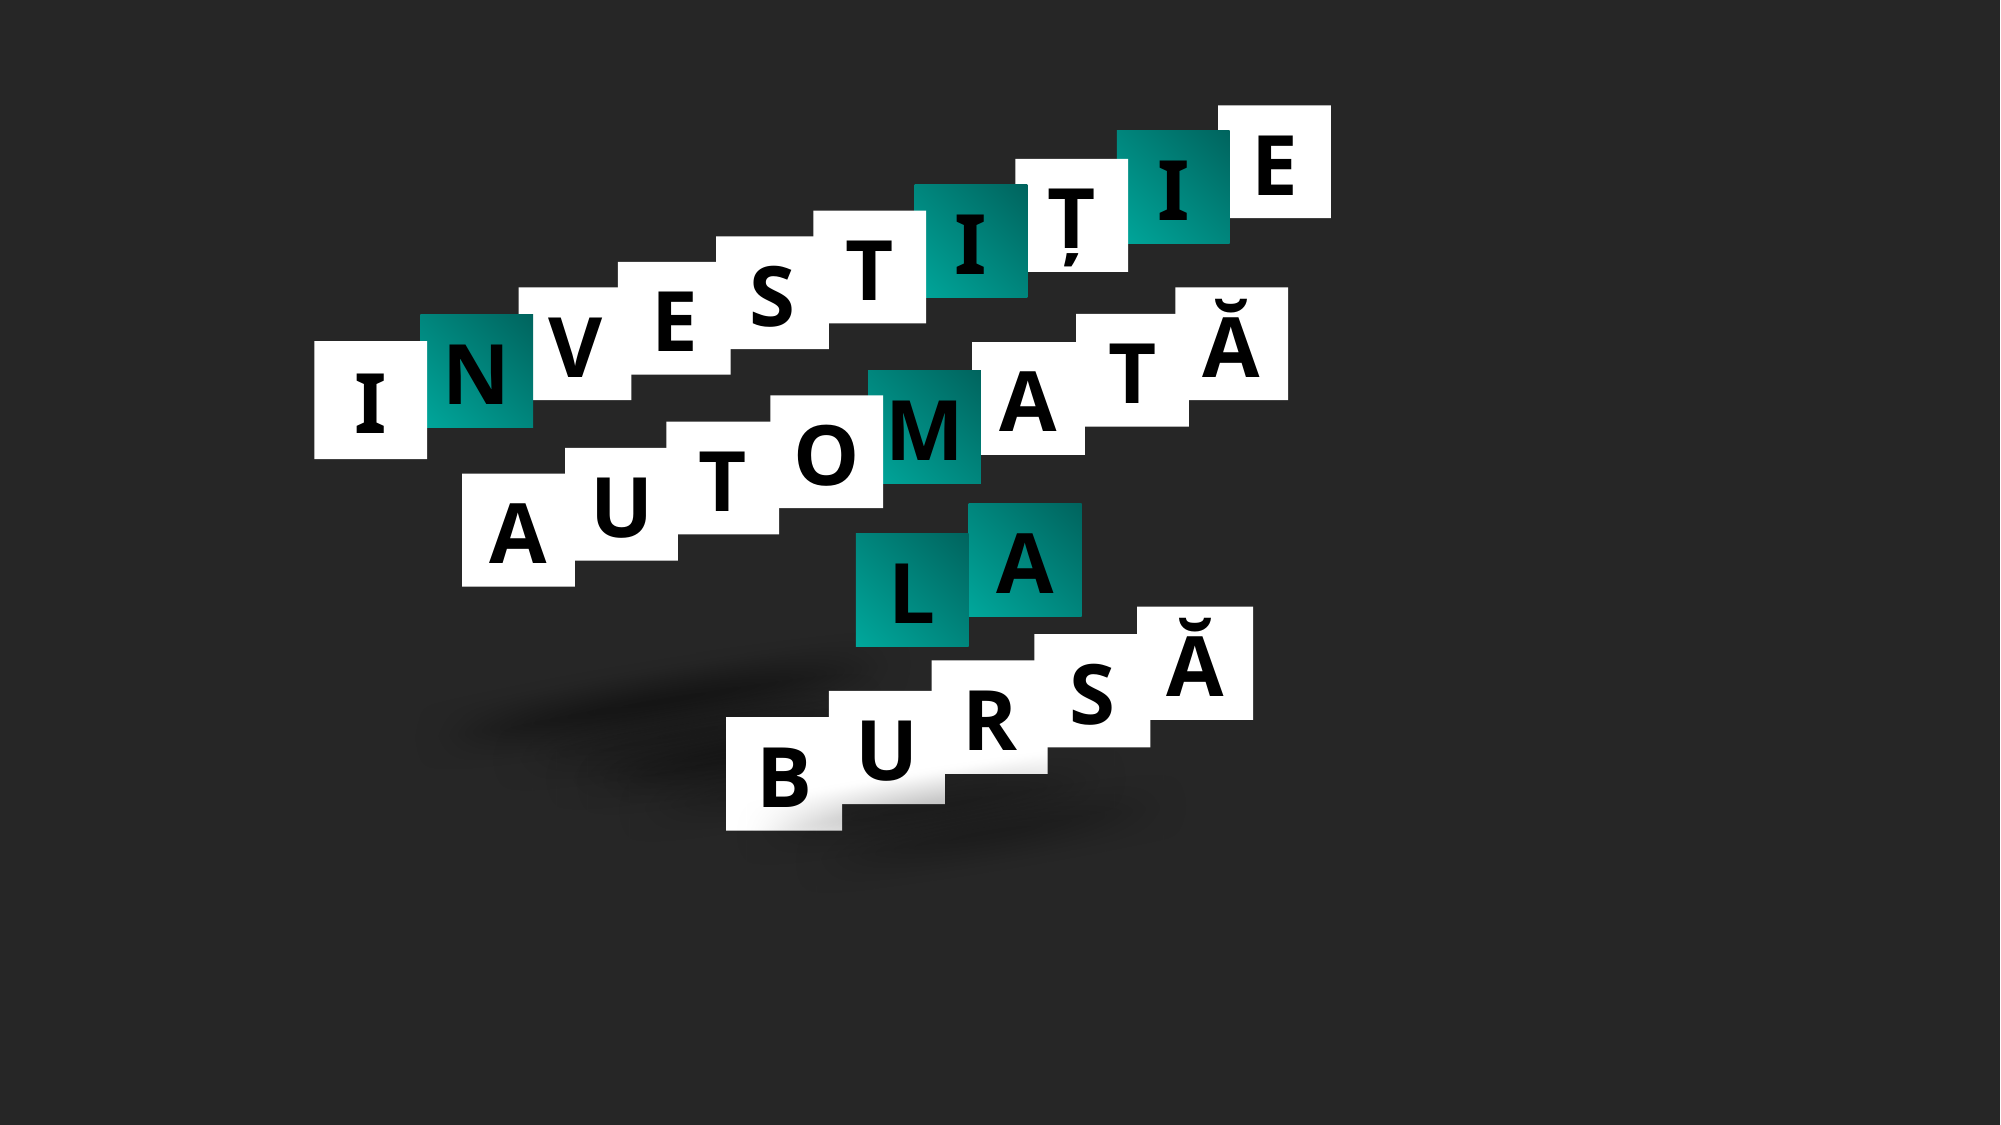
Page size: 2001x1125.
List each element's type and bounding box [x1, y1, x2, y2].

text_box [254, 105, 1399, 875]
